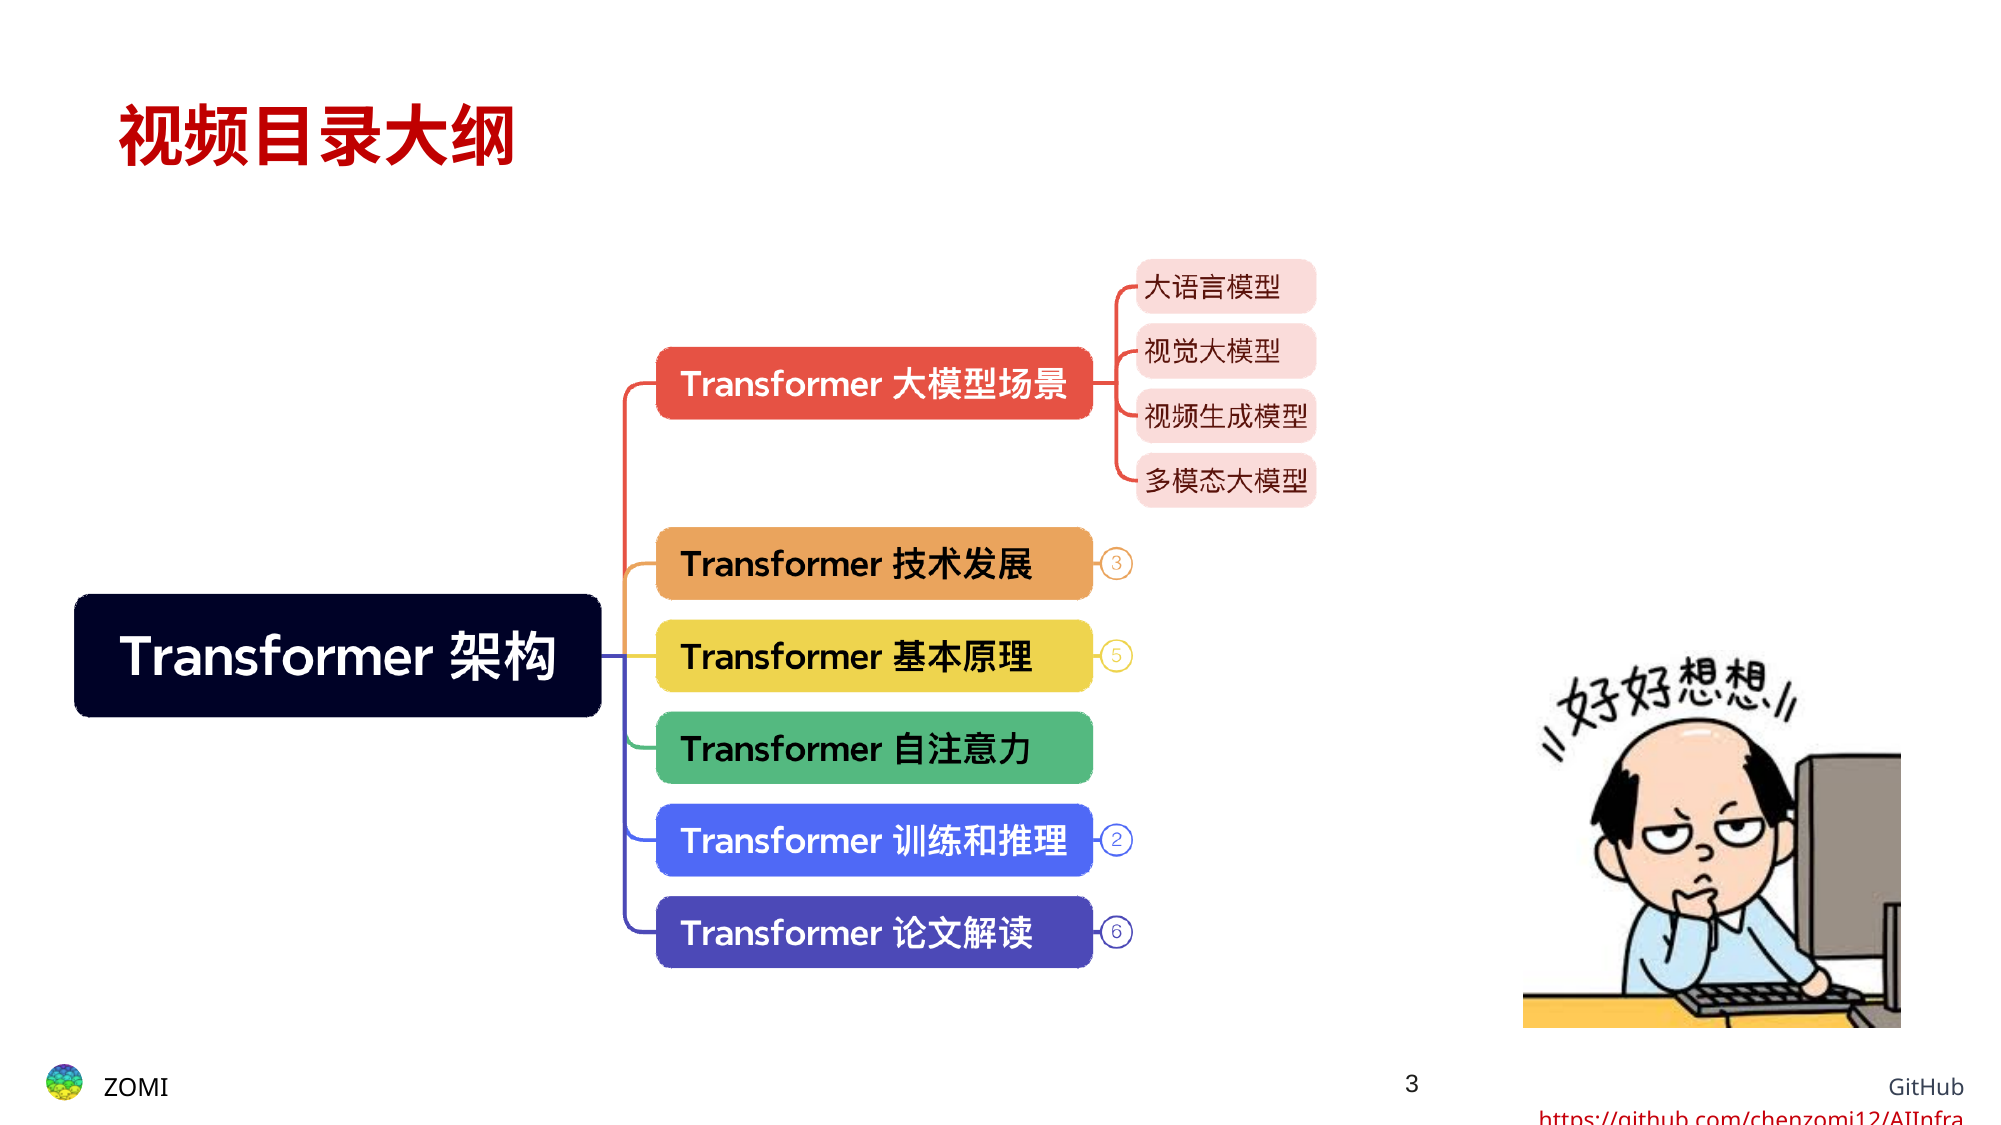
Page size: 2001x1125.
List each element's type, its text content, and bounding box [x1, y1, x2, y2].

picture [47, 1065, 82, 1100]
title 视频目录大纲 [102, 85, 1901, 183]
picture [1523, 649, 1902, 1028]
picture [59, 247, 1335, 982]
